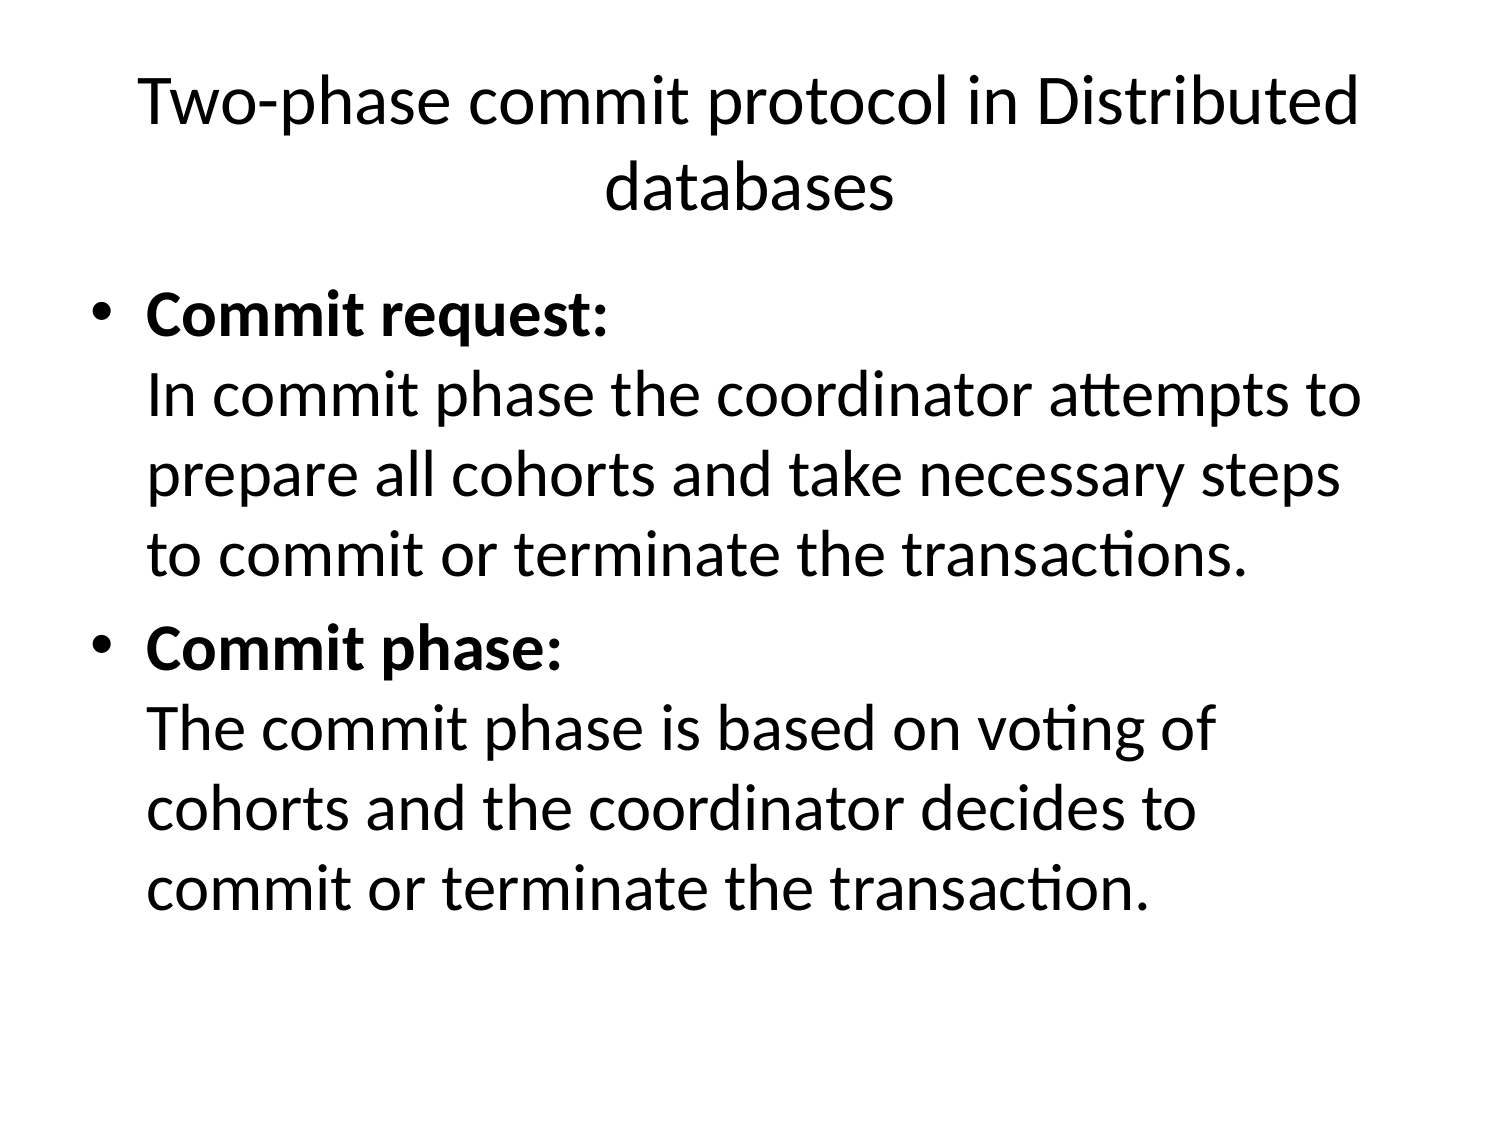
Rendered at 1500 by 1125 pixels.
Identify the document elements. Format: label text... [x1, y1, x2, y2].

list Commit request: In commit phase the coordinator attempts to prepare all cohorts and take necessary steps to commit or terminate the transactions. Commit phase: The commit phase is based on voting of cohorts and the coordinator decides to commit or terminate the transaction. [75, 262, 1425, 1005]
title Two-phase commit protocol in Distributed databases [75, 45, 1425, 233]
